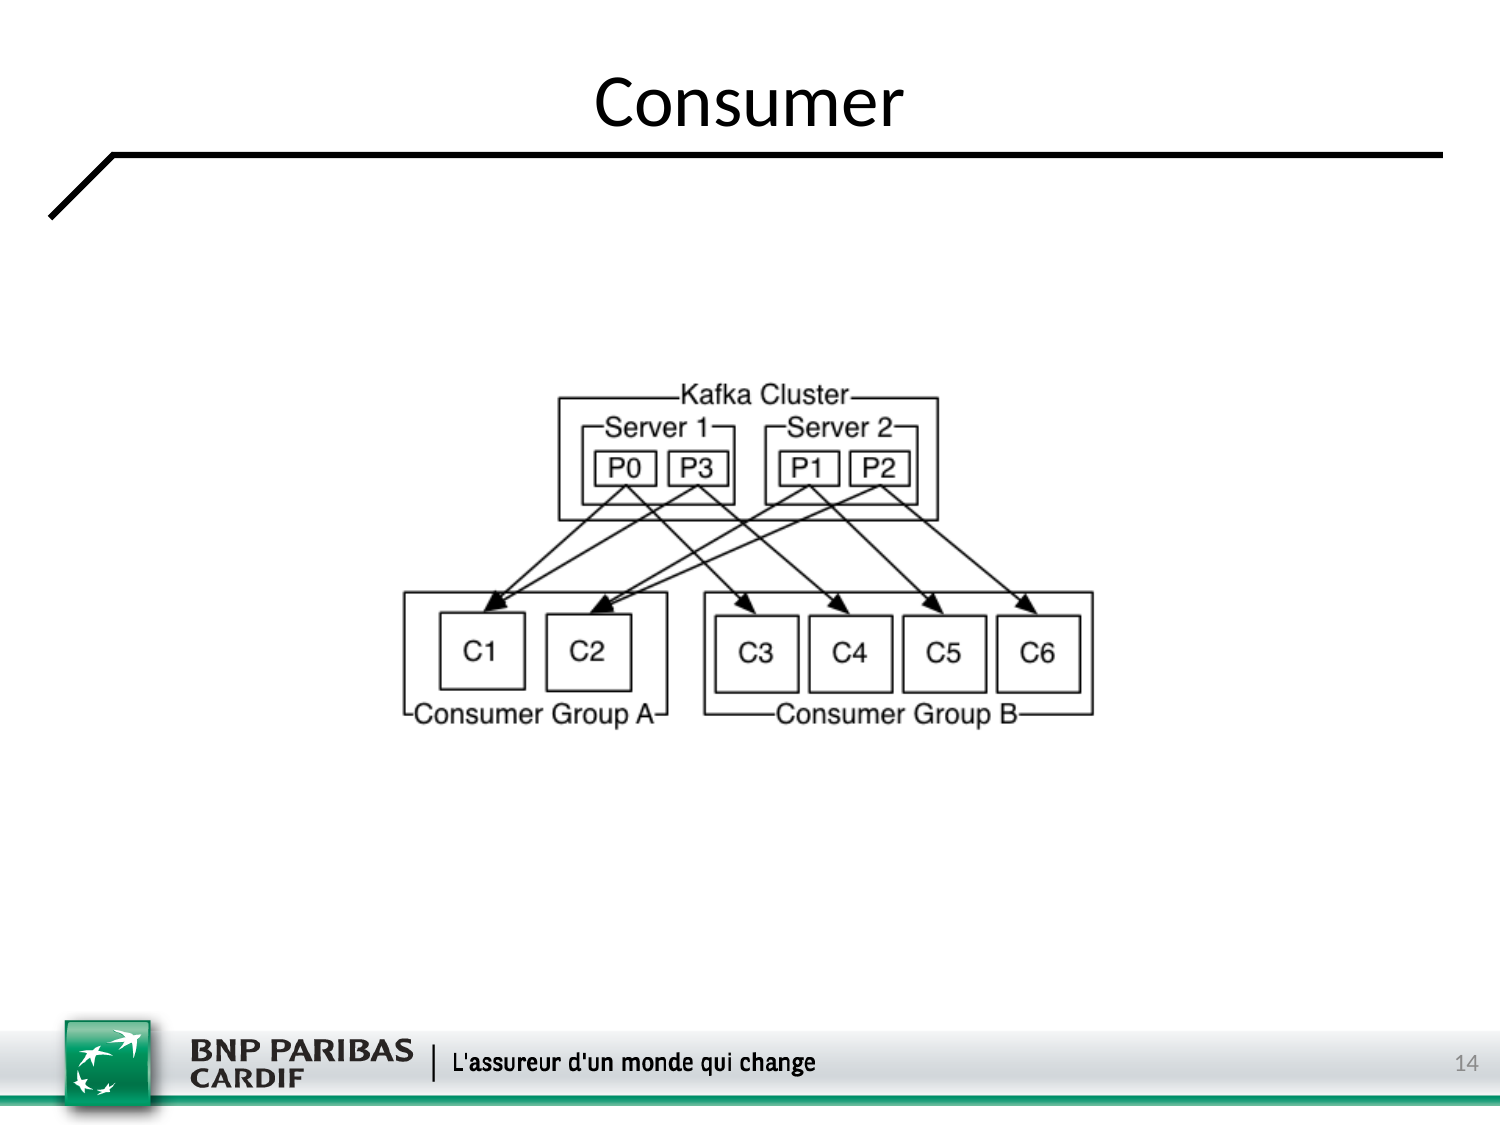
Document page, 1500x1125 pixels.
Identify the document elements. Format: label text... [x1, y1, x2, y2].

picture [0, 1011, 1500, 1125]
slide_number 14 [1411, 1046, 1495, 1076]
picture [287, 362, 1213, 763]
title Consumer [74, 44, 1426, 150]
